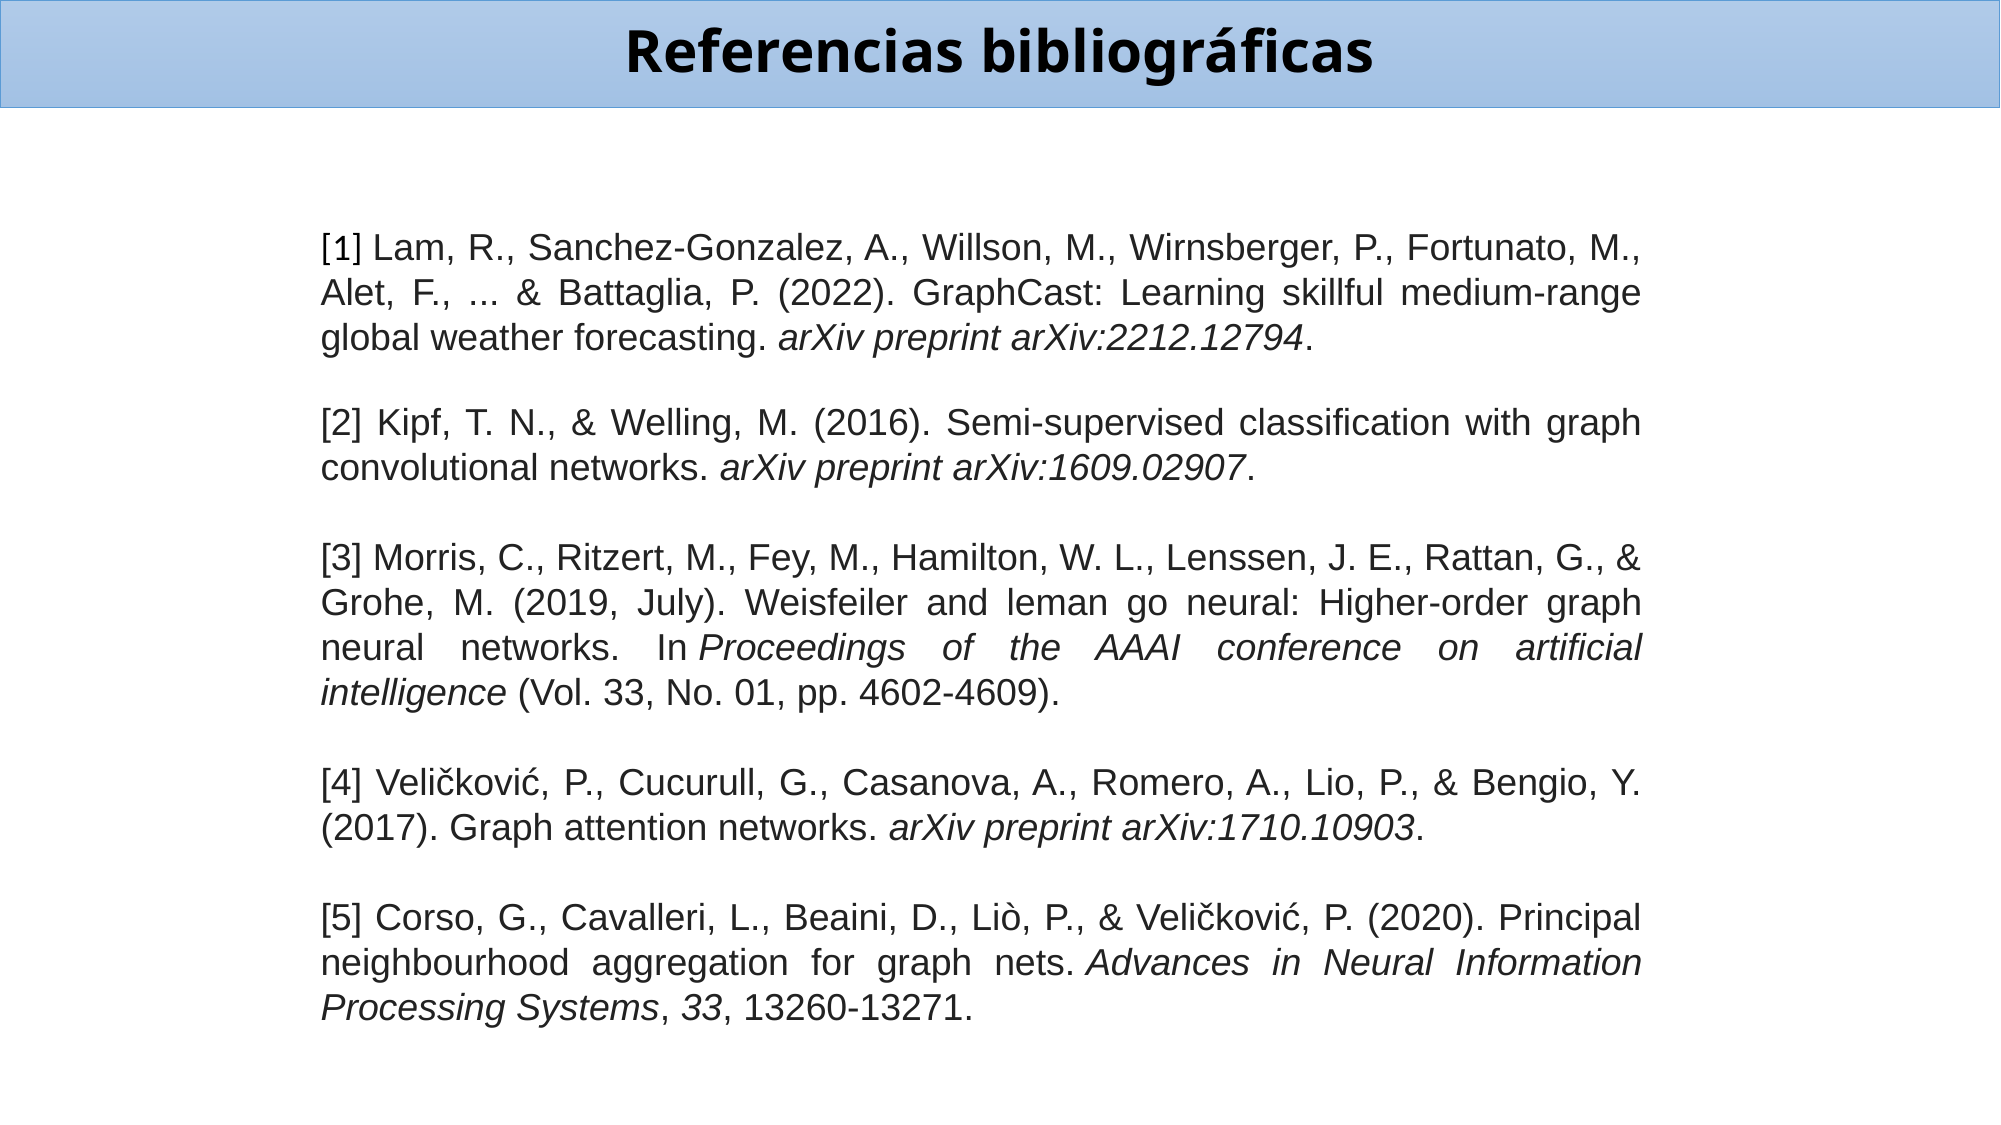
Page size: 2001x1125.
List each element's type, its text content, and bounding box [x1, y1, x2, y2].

title Referencias bibliográficas [0, 0, 2000, 108]
text_box [1] Lam, R., Sanchez-Gonzalez, A., Willson, M., Wirnsberger, P., Fortunato, M., Alet, F., ... & Battaglia, P. (2022). GraphCast: Learning skillful medium-range global weather forecasting. arXiv preprint arXiv:2212.12794. [2] Kipf, T. N., & Welling, M. (2016). Semi-supervised classification with graph convolutional networks. arXiv preprint arXiv:1609.02907. [3] Morris, C., Ritzert, M., Fey, M., Hamilton, W. L., Lenssen, J. E., Rattan, G., & Grohe, M. (2019, July). Weisfeiler and leman go neural: Higher-order graph neural networks. In Proceedings of the AAAI conference on artificial intelligence (Vol. 33, No. 01, pp. 4602-4609). [4] Veličković, P., Cucurull, G., Casanova, A., Romero, A., Lio, P., & Bengio, Y. (2017). Graph attention networks. arXiv preprint arXiv:1710.10903. [5] Corso, G., Cavalleri, L., Beaini, D., Liò, P., & Veličković, P. (2020). Principal neighbourhood aggregation for graph nets. Advances in Neural Information Processing Systems, 33, 13260-13271. [305, 215, 1658, 1036]
